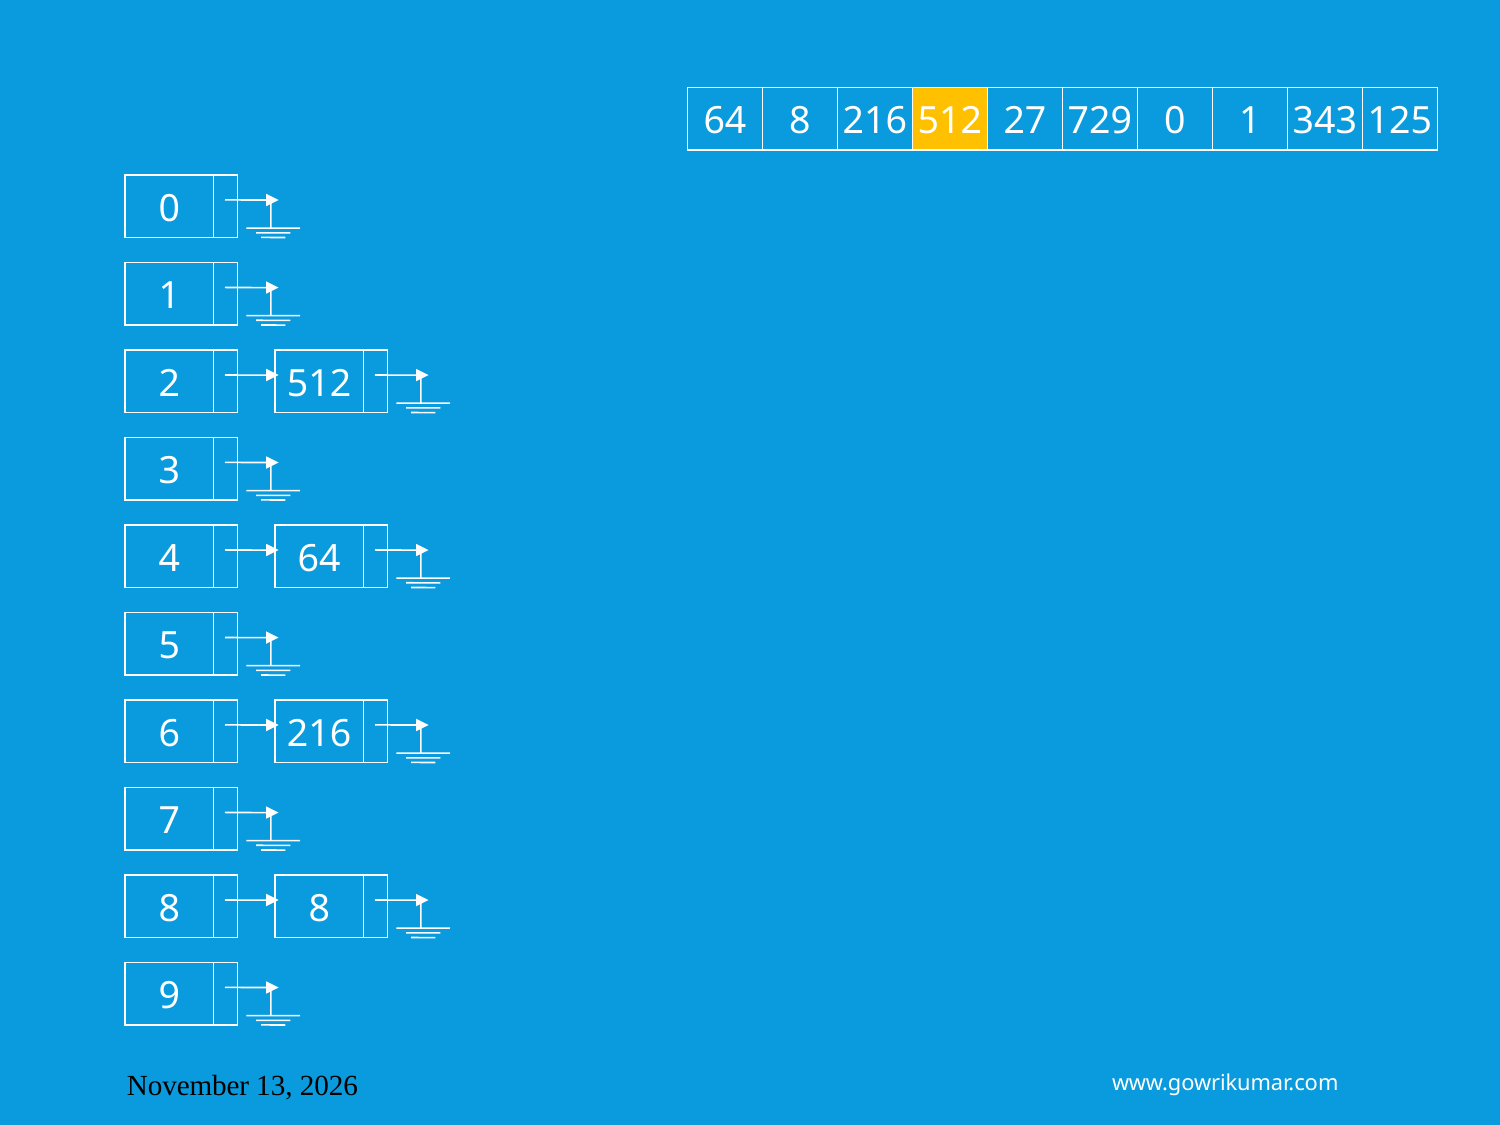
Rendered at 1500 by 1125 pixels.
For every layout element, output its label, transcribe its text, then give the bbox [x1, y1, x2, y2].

text_box 216 [837, 87, 912, 150]
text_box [124, 349, 238, 413]
text_box 125 [1362, 87, 1438, 150]
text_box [124, 174, 301, 238]
text_box 64 [687, 87, 762, 150]
text_box 27 [987, 87, 1062, 150]
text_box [124, 262, 301, 326]
text_box 0 [1137, 87, 1212, 150]
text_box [274, 349, 451, 413]
text_box 1 [1212, 87, 1287, 150]
text_box 512 [912, 87, 987, 150]
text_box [124, 787, 301, 851]
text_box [274, 699, 451, 763]
text_box 8 [762, 87, 837, 150]
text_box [124, 962, 301, 1026]
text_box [124, 874, 238, 938]
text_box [124, 612, 301, 676]
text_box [124, 524, 238, 588]
footer www.gowrikumar.com [687, 1053, 1354, 1114]
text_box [124, 437, 301, 501]
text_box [124, 699, 238, 763]
text_box 729 [1062, 87, 1137, 150]
text_box 343 [1287, 87, 1362, 150]
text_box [274, 874, 451, 938]
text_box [274, 524, 451, 588]
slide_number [111, 1053, 538, 1114]
